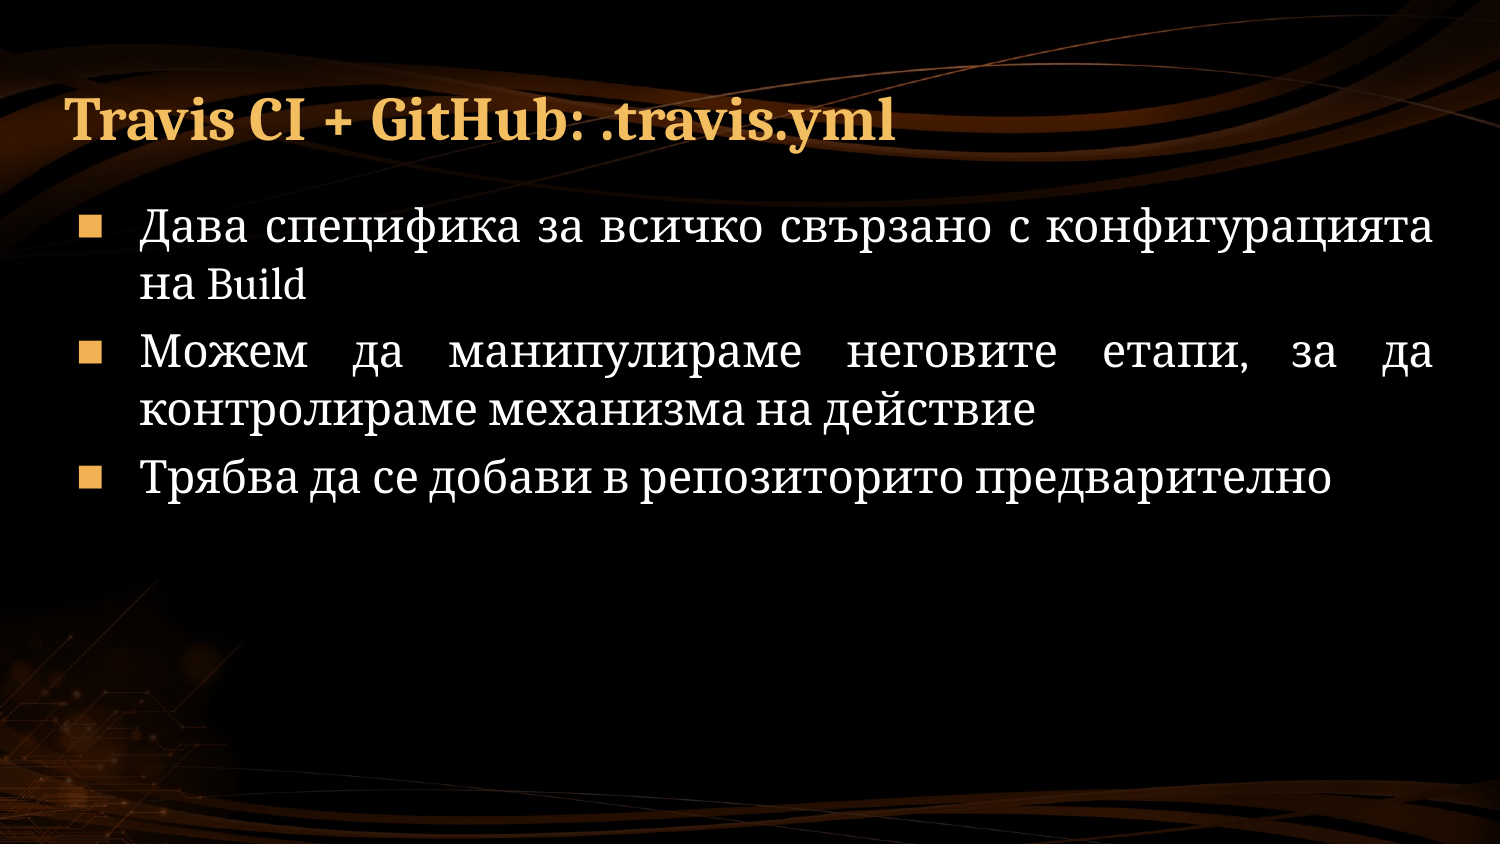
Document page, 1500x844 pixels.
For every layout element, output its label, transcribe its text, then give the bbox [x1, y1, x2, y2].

list Дава специфика за всичко свързано с конфигурацията на Build Можем да манипулираме неговите етапи, за да контролираме механизма на действие Трябва да се добави в репозиторито предварително [51, 189, 1449, 800]
title Travis CI + GitHub: .travis.yml [51, 72, 1449, 167]
picture [0, 0, 1500, 844]
